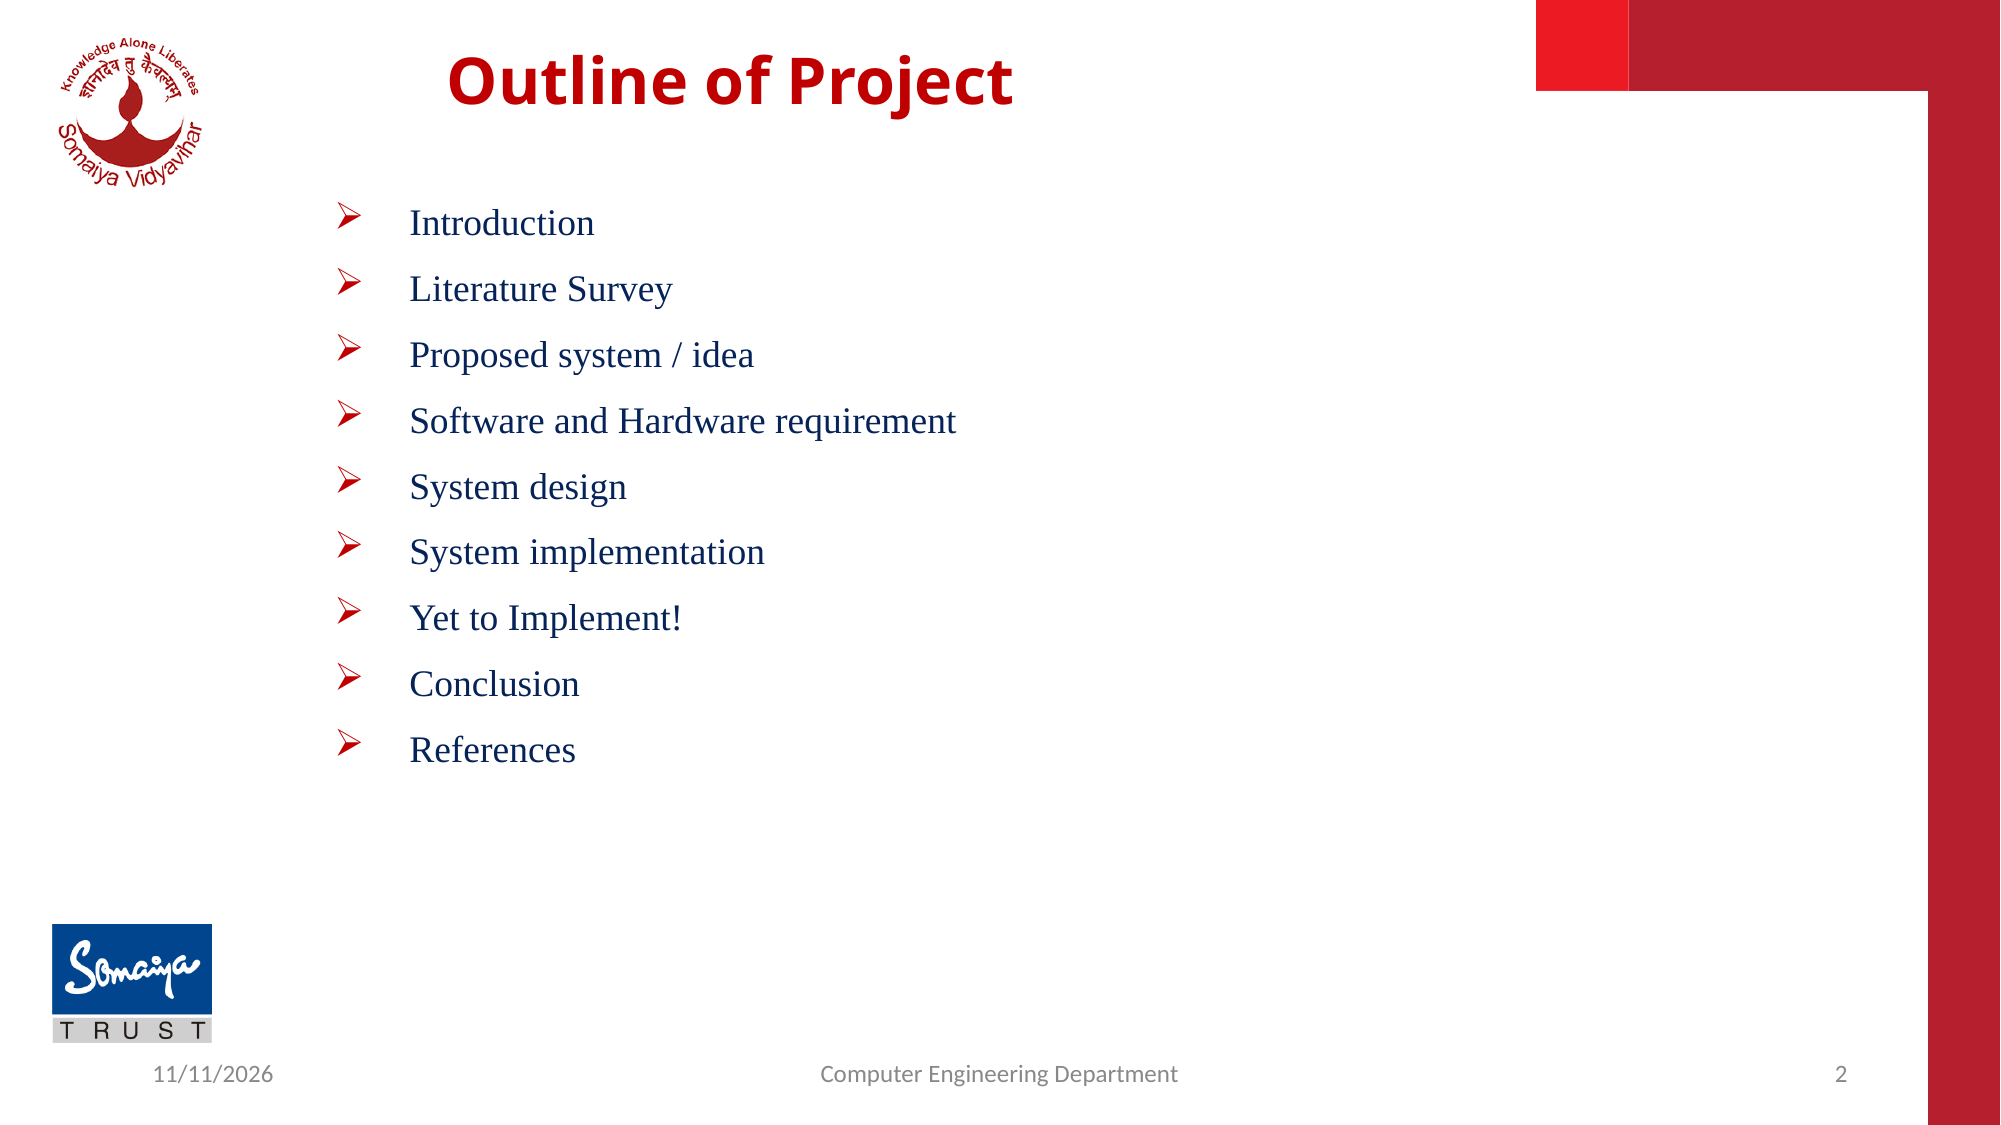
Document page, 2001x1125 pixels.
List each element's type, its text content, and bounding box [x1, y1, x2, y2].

text_box Outline of Project [431, 24, 1478, 131]
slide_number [137, 1042, 588, 1103]
picture [1536, 0, 2000, 1125]
footer Computer Engineering Department [662, 1042, 1338, 1103]
slide_number 2 [1412, 1042, 1863, 1103]
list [52, 924, 212, 1043]
text_box Introduction Literature Survey Proposed system / idea Software and Hardware requirement System design System implementation Yet to Implement! Conclusion References [317, 190, 1833, 1069]
picture [46, 24, 218, 201]
